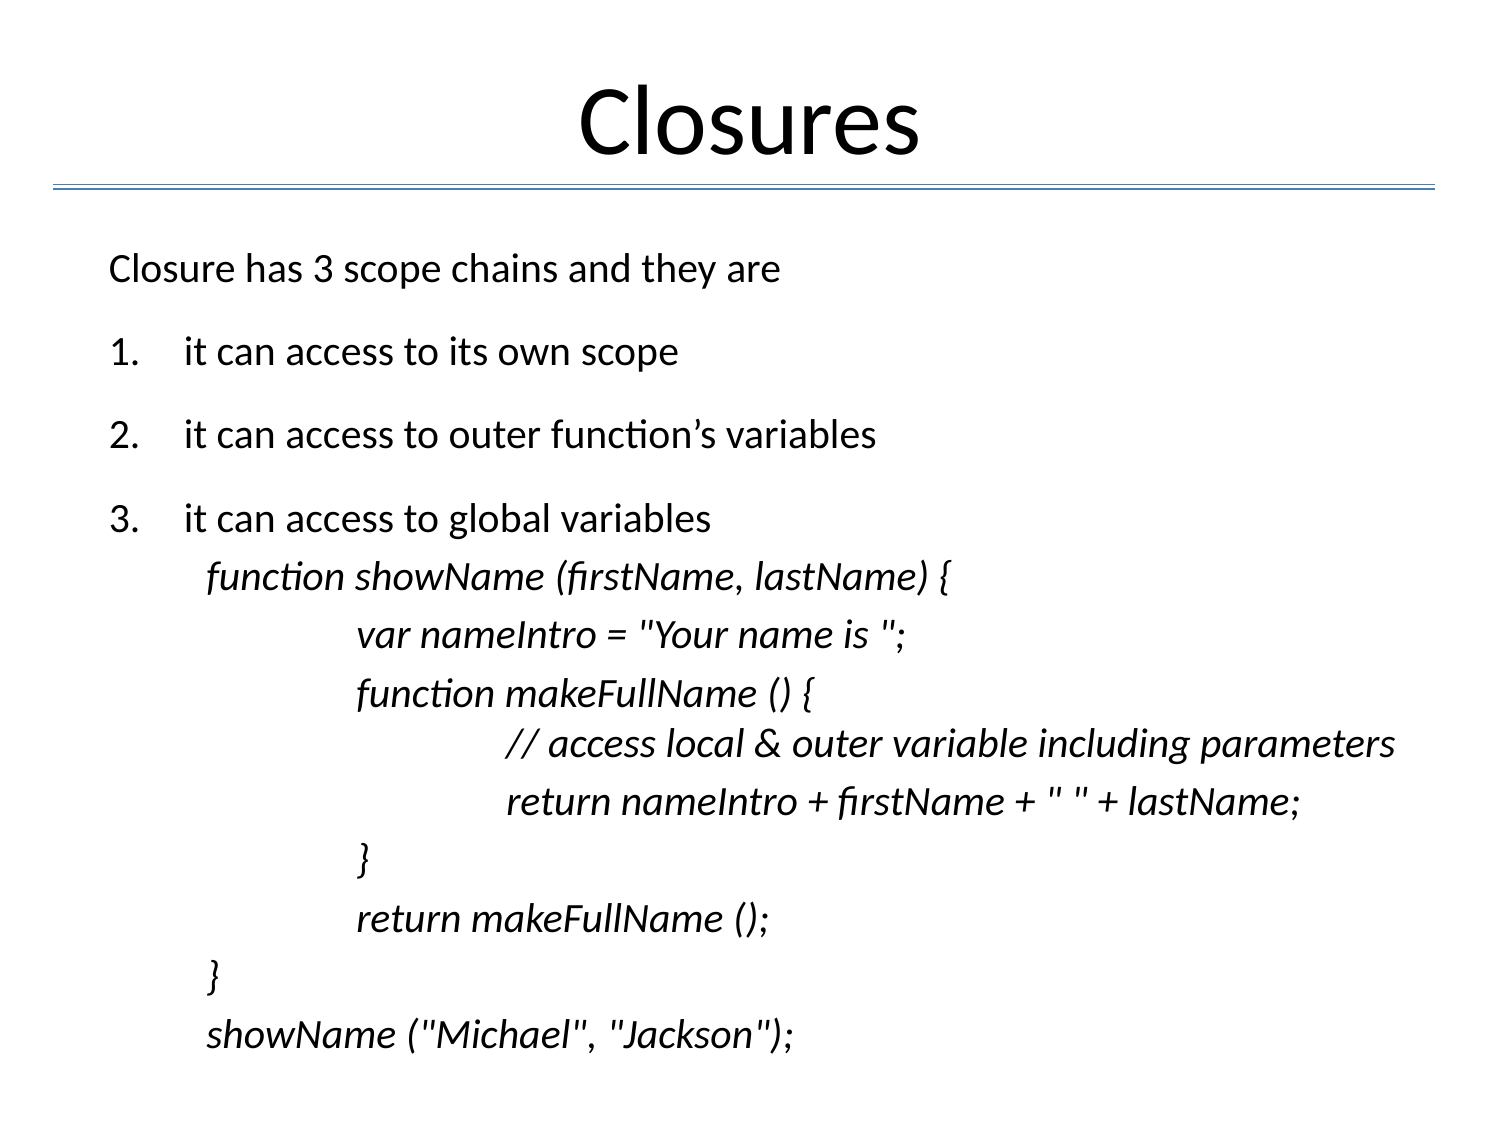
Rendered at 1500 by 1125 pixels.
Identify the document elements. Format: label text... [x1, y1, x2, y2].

list Closure has 3 scope chains and they are it can access to its own scope it can access to outer function’s variables it can access to global variables function showName (firstName, lastName) { ​var nameIntro = "Your name is "; ​function makeFullName () { // access local & outer variable including parameters ​return nameIntro + firstName + " " + lastName; } ​ ​return makeFullName (); } showName ("Michael", "Jackson"); [75, 208, 1425, 1083]
title Closures [75, 45, 1425, 185]
